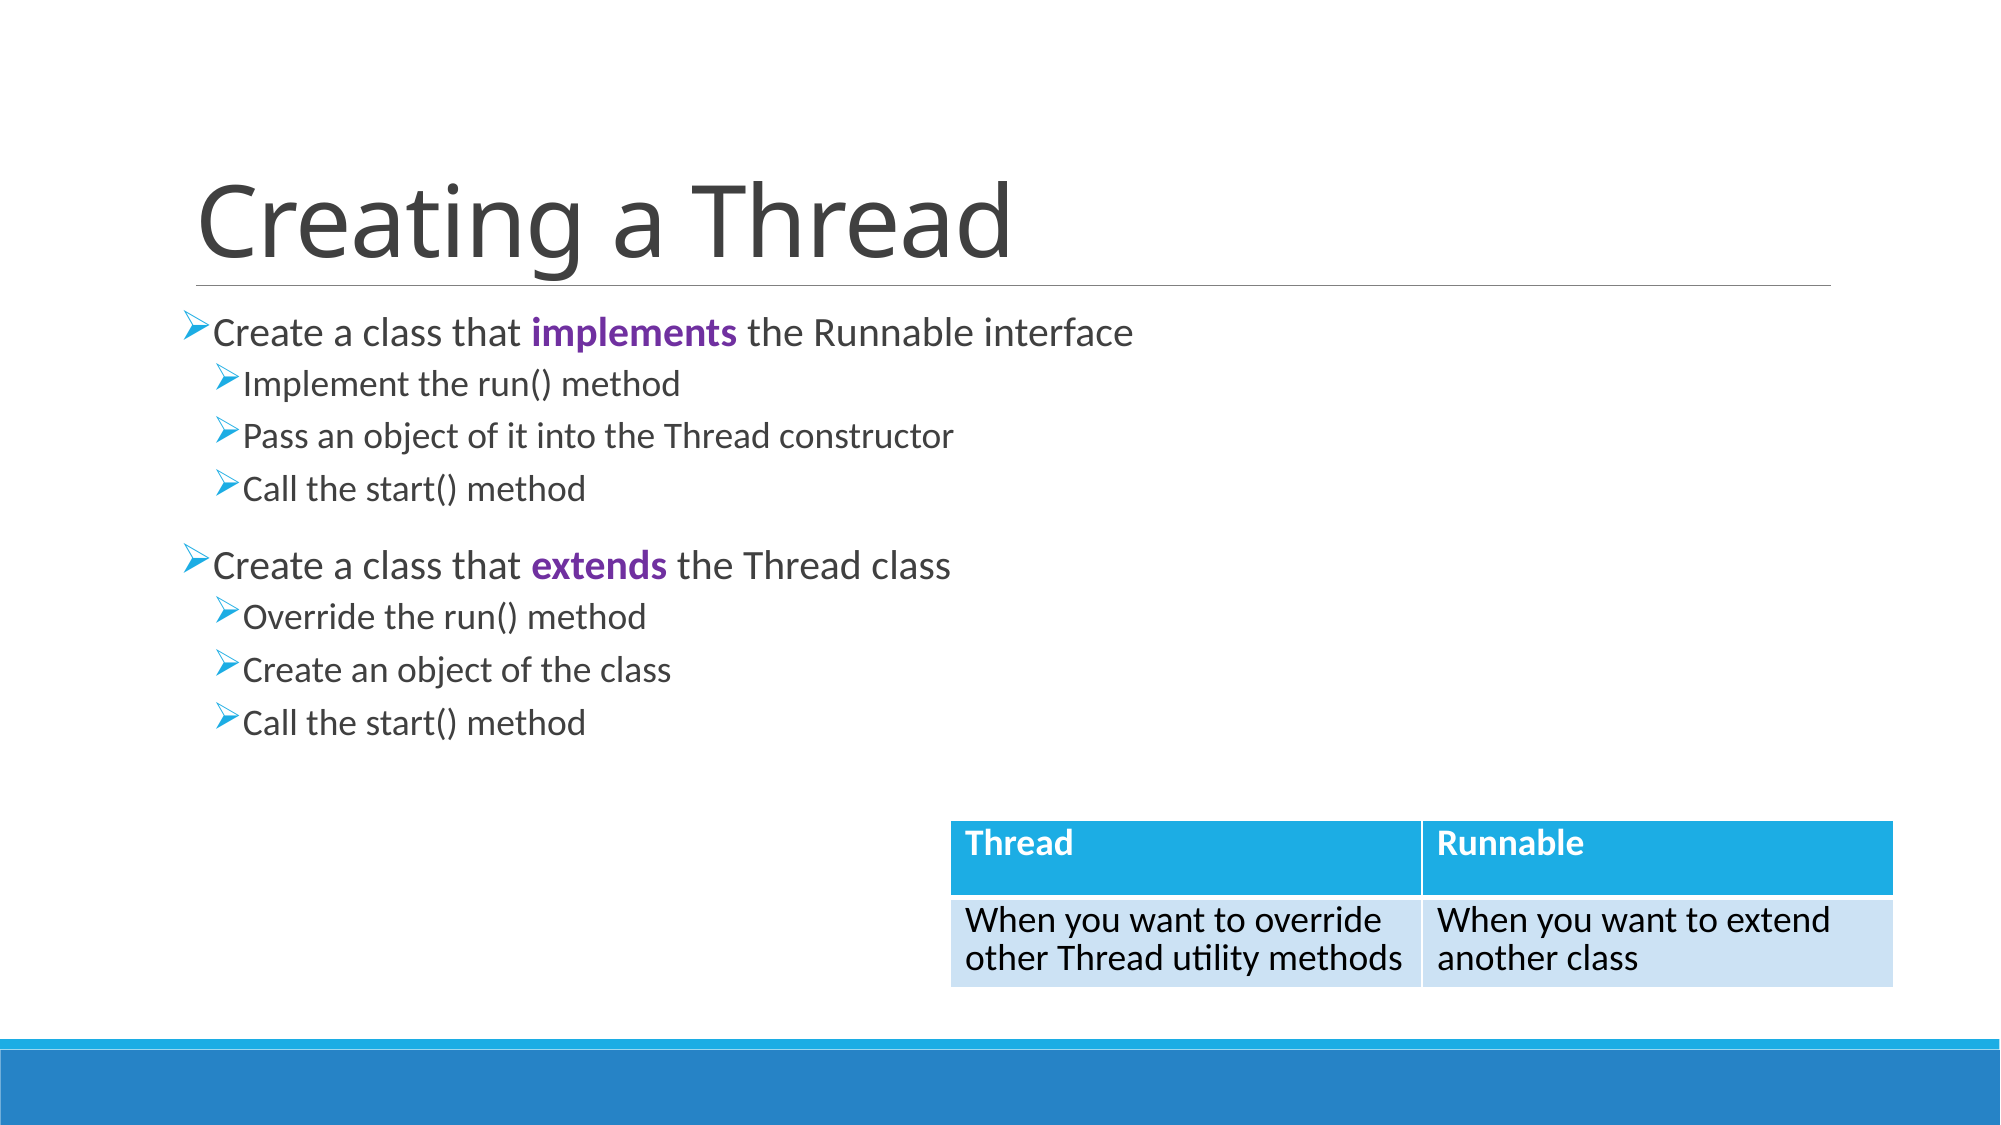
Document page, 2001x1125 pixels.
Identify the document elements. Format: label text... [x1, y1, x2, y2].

table_cell When you want to extend another class [1423, 900, 1893, 987]
table_cell When you want to override other Thread utility methods [951, 900, 1421, 987]
table_header Runnable [1423, 821, 1893, 895]
list Create a class that implements the Runnable interface Implement the run() method Pass an object of it into the Thread constructor Call the start() method Create a class that extends the Thread class Override the run() method Create an object of the class Call the start() method [180, 302, 1830, 963]
title Creating a Thread [180, 47, 1830, 285]
table_header Thread [951, 821, 1421, 895]
